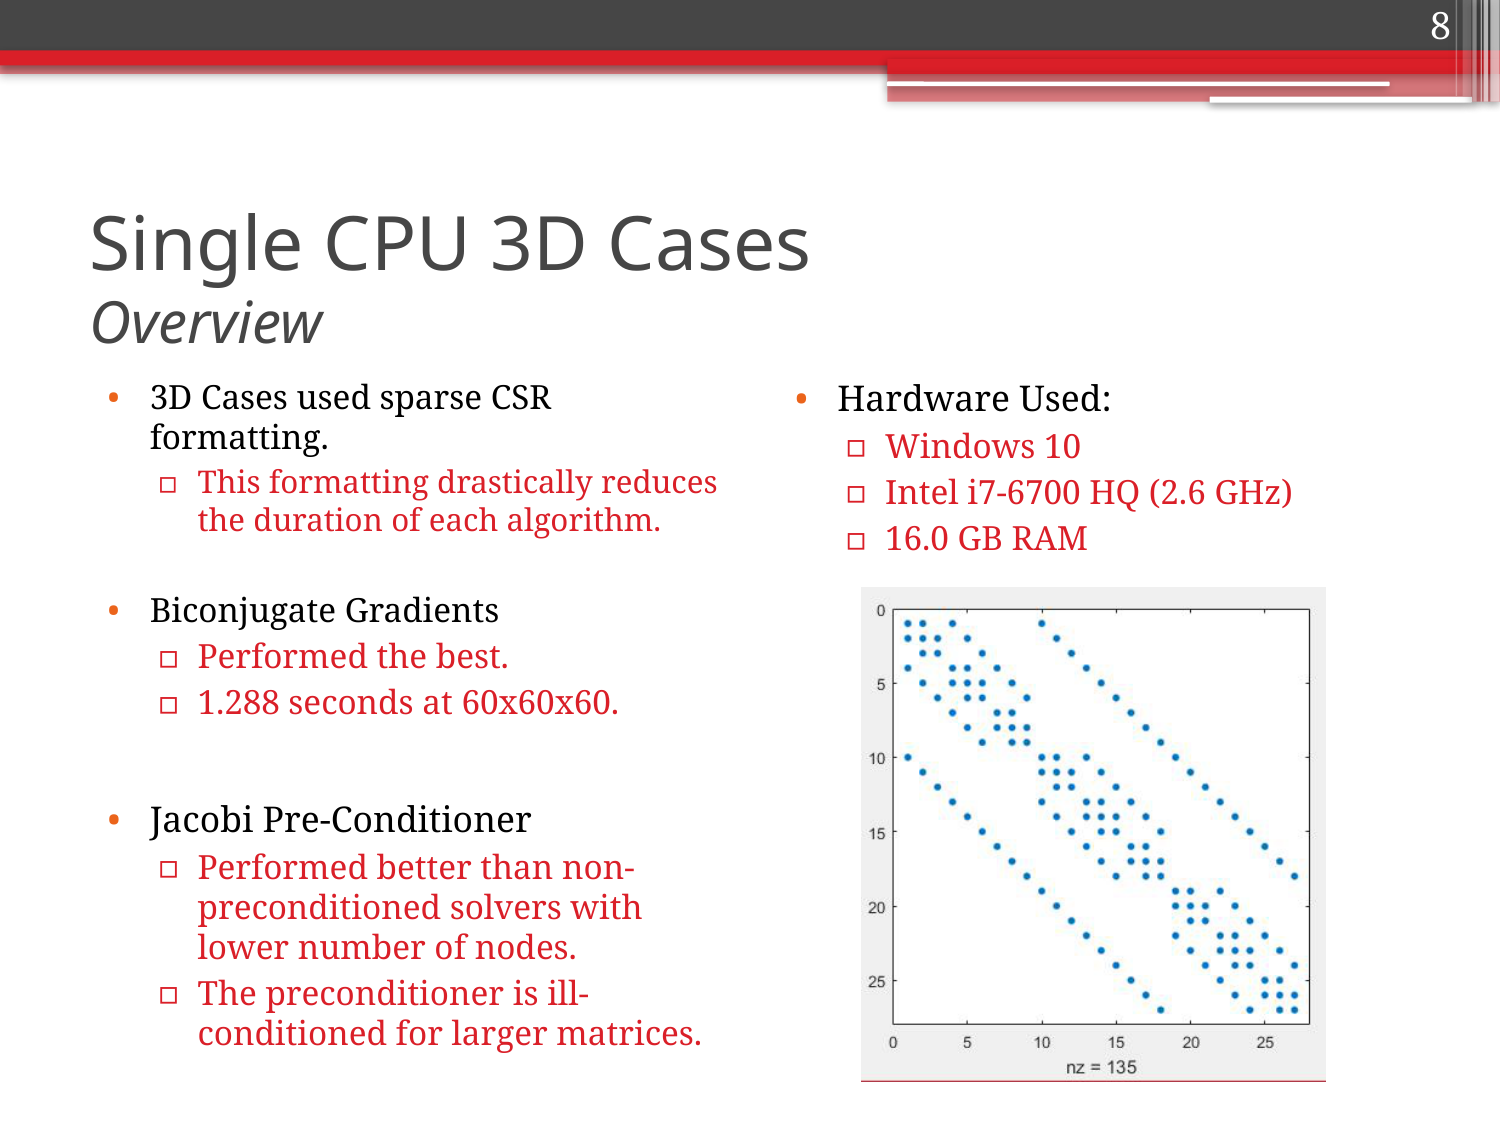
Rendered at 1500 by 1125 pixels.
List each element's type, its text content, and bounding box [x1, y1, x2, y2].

slide_number 8 [1341, 0, 1466, 61]
title Single CPU 3D Cases Overview [75, 187, 1425, 363]
list Hardware Used: Windows 10 Intel i7-6700 HQ (2.6 GHz) 16.0 GB RAM [762, 368, 1425, 1112]
picture [861, 587, 1326, 1082]
list 3D Cases used sparse CSR formatting. This formatting drastically reduces the duration of each algorithm. Biconjugate Gradients Performed the best. 1.288 seconds at 60x60x60. Jacobi Pre-Conditioner Performed better than non-preconditioned solvers with lower number of nodes. The preconditioner is ill-conditioned for larger matrices. [75, 368, 738, 1112]
